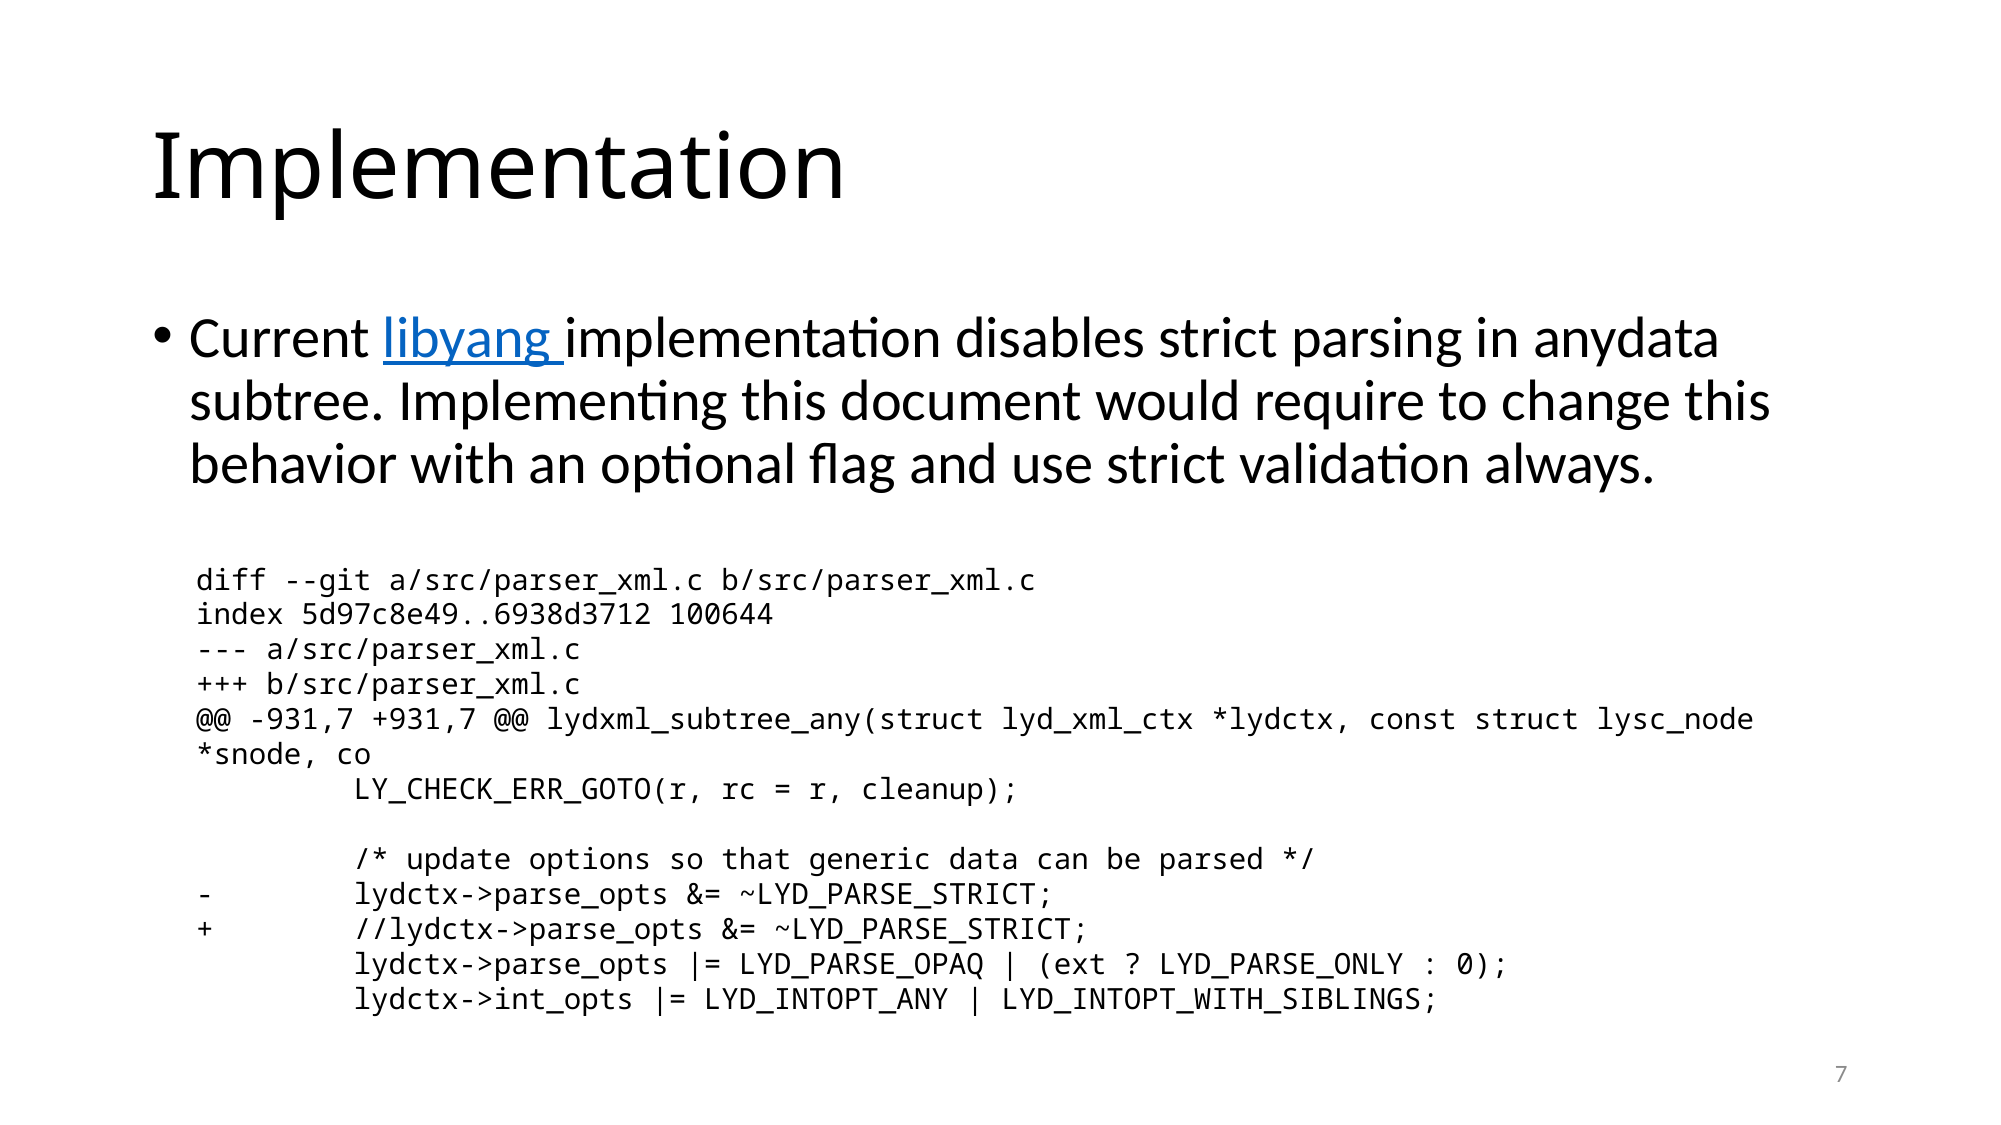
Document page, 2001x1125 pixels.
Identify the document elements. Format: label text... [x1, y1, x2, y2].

title Implementation [137, 59, 1863, 278]
list Current libyang implementation disables strict parsing in anydata subtree. Implementing this document would require to change this behavior with an optional flag and use strict validation always. [137, 299, 1863, 1014]
slide_number 7 [1412, 1042, 1863, 1103]
text_box diff --git a/src/parser_xml.c b/src/parser_xml.c index 5d97c8e49..6938d3712 100644 --- a/src/parser_xml.c +++ b/src/parser_xml.c @@ -931,7 +931,7 @@ lydxml_subtree_any(struct lyd_xml_ctx *lydctx, const struct lysc_node *snode, co LY_CHECK_ERR_GOTO(r, rc = r, cleanup); /* update options so that generic data can be parsed */ - lydctx->parse_opts &= ~LYD_PARSE_STRICT; + //lydctx->parse_opts &= ~LYD_PARSE_STRICT; lydctx->parse_opts |= LYD_PARSE_OPAQ | (ext ? LYD_PARSE_ONLY : 0); lydctx->int_opts |= LYD_INTOPT_ANY | LYD_INTOPT_WITH_SIBLINGS; [181, 553, 1819, 1023]
